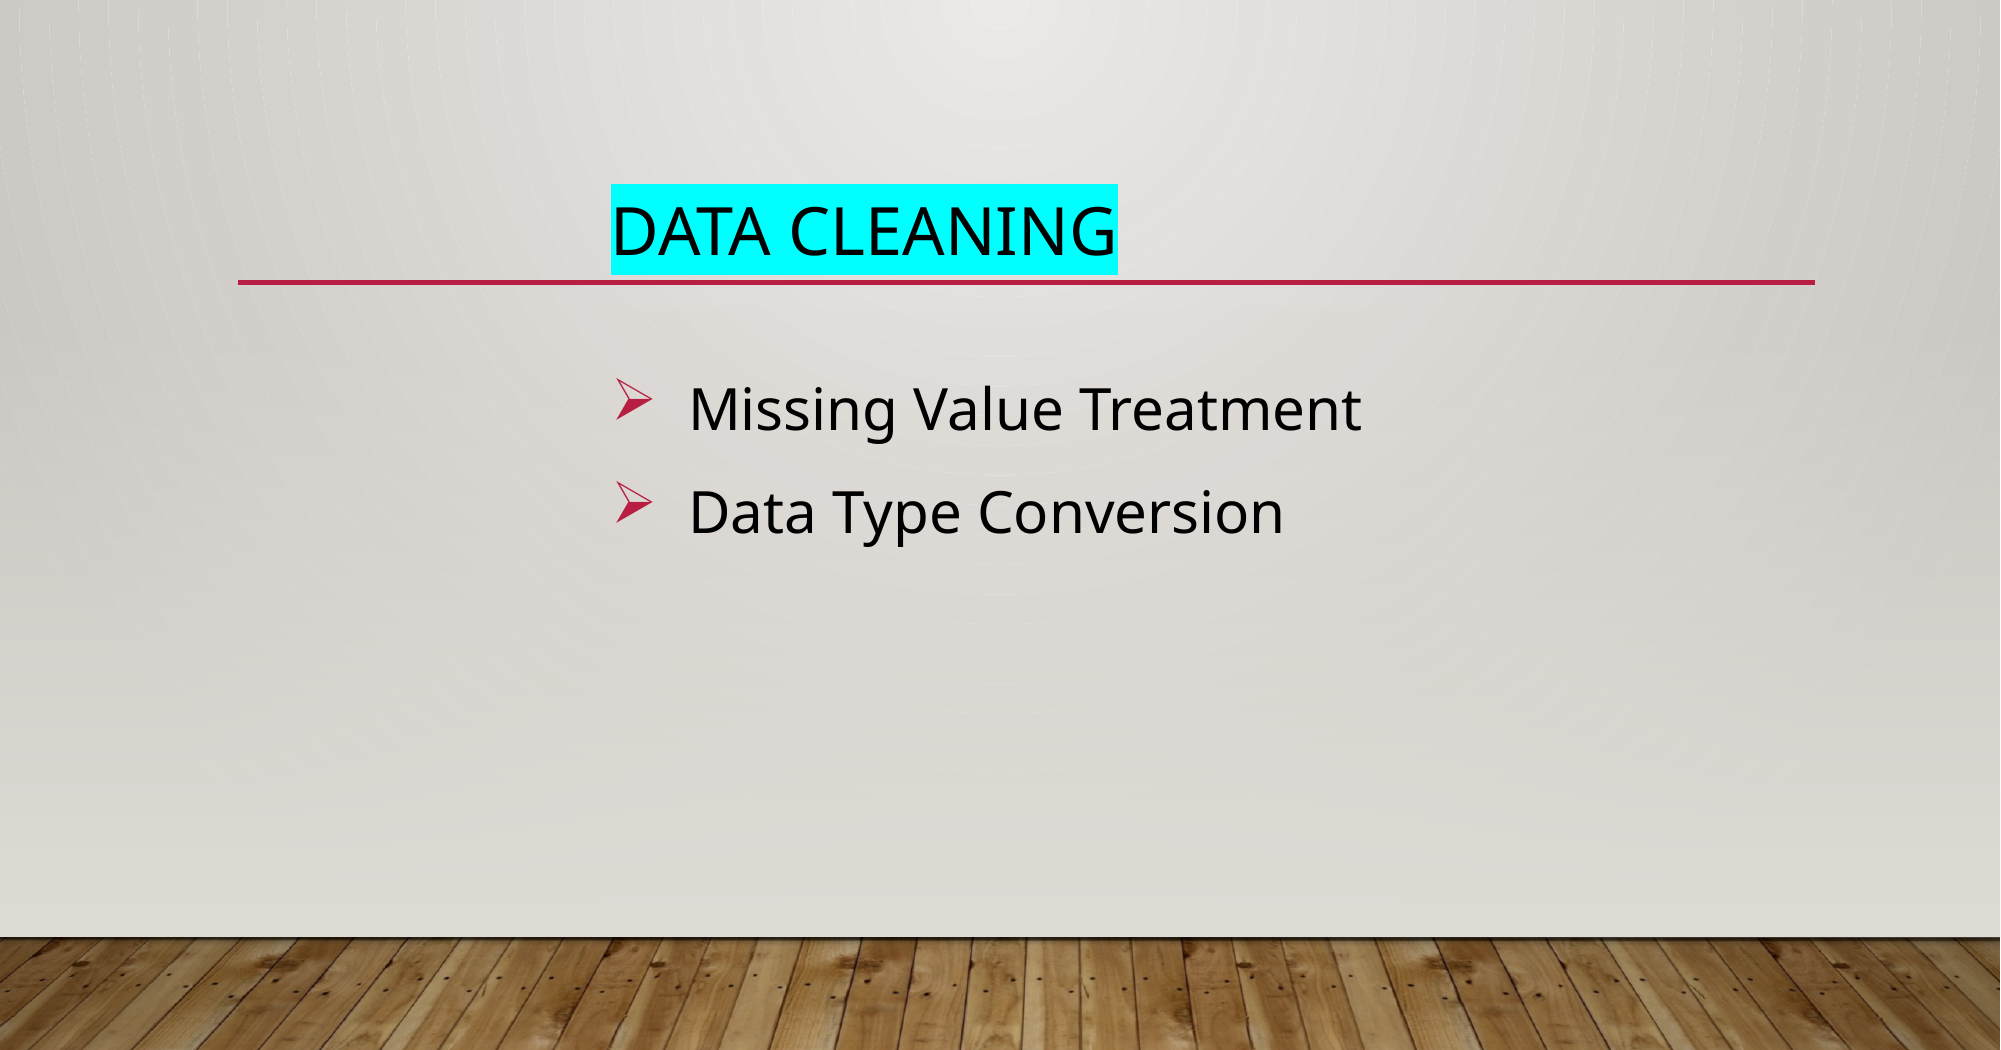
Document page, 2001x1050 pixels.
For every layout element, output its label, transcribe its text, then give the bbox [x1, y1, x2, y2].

title data cleaning [238, 123, 1814, 284]
picture [0, 937, 2000, 1050]
list Missing Value Treatment Data Type Conversion [596, 350, 2000, 879]
